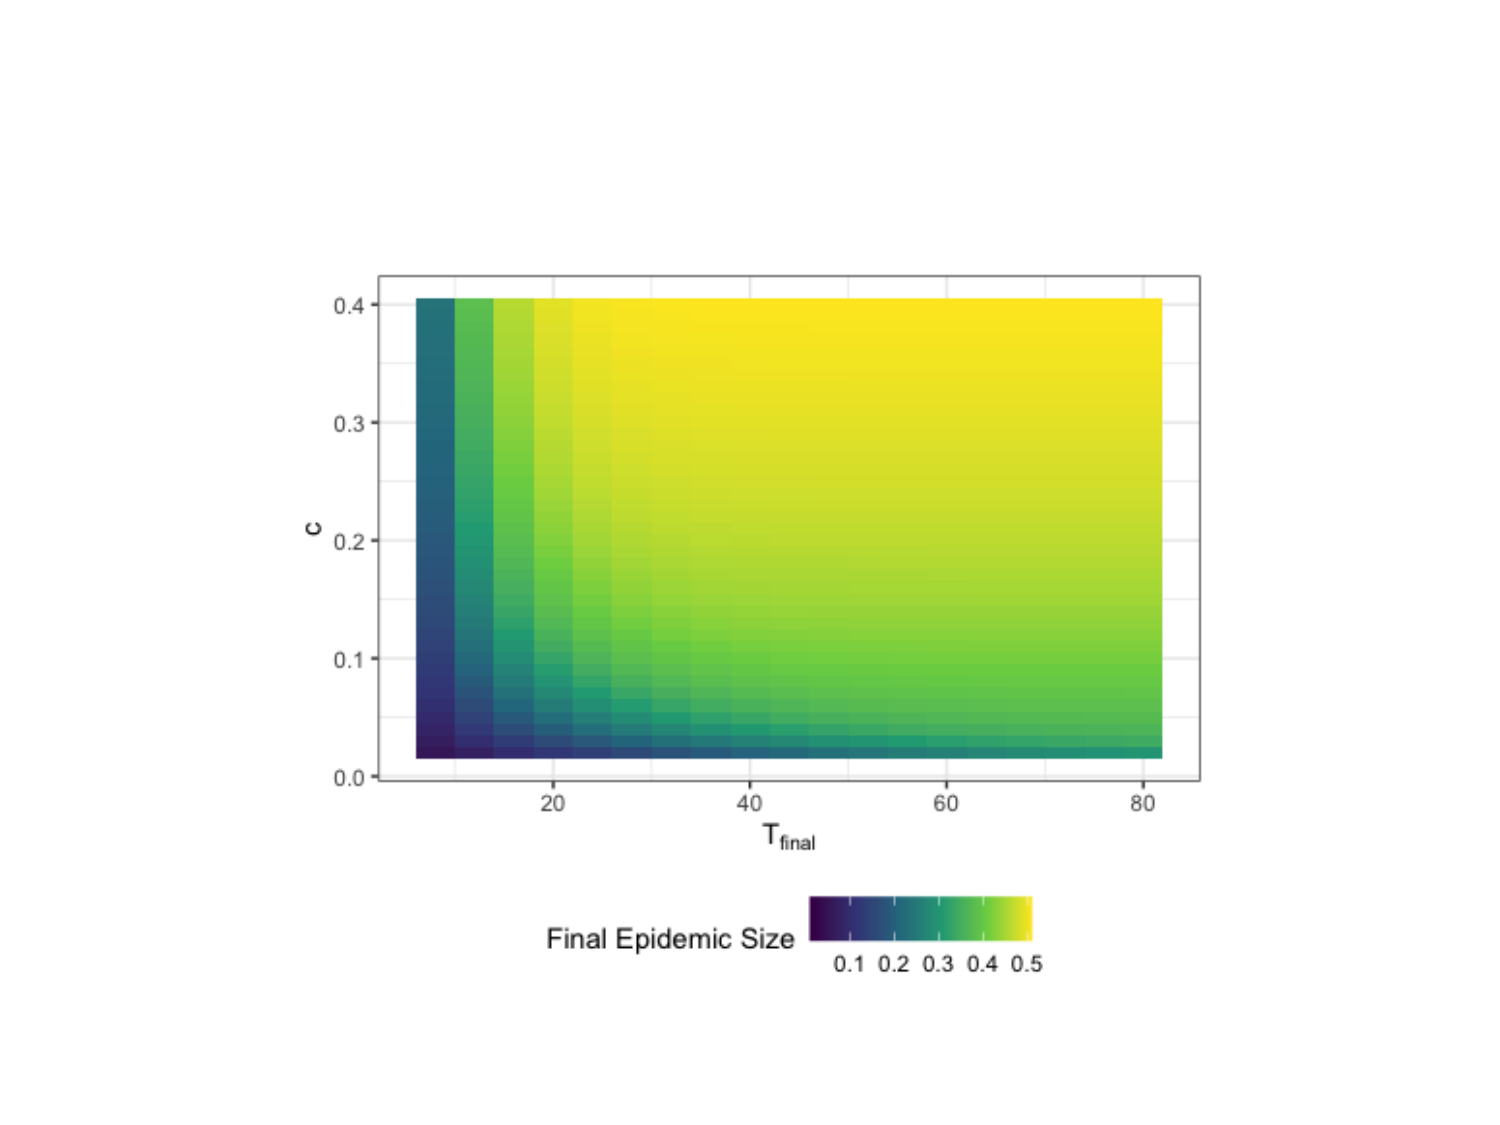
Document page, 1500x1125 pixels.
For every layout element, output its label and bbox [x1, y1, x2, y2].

picture [287, 262, 1215, 1005]
